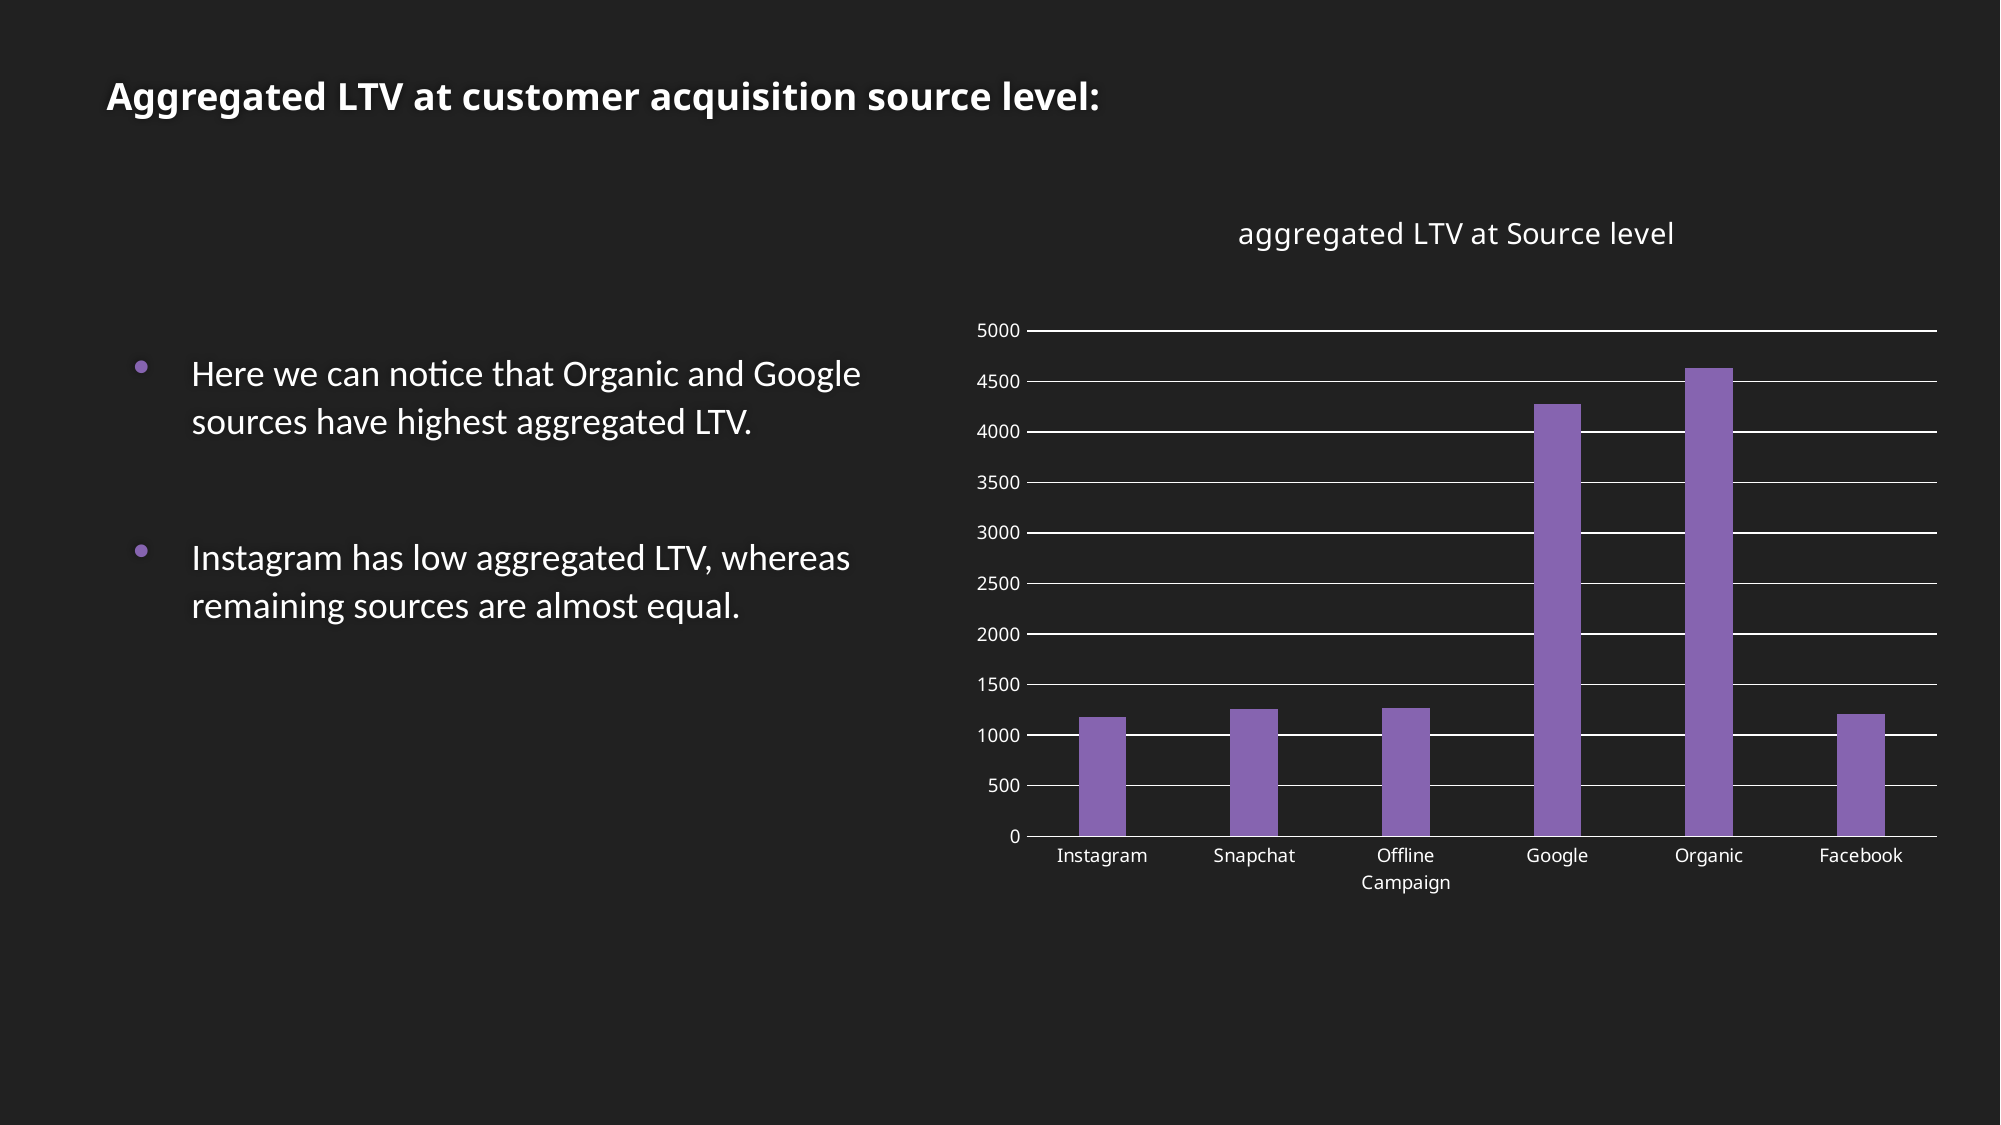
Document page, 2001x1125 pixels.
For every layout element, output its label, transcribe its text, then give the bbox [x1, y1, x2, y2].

chart [956, 181, 1957, 911]
title Aggregated LTV at customer acquisition source level: [91, 36, 1140, 126]
list Here we can notice that Organic and Google sources have highest aggregated LTV. Instagram has low aggregated LTV, whereas remaining sources are almost equal. [120, 338, 917, 844]
